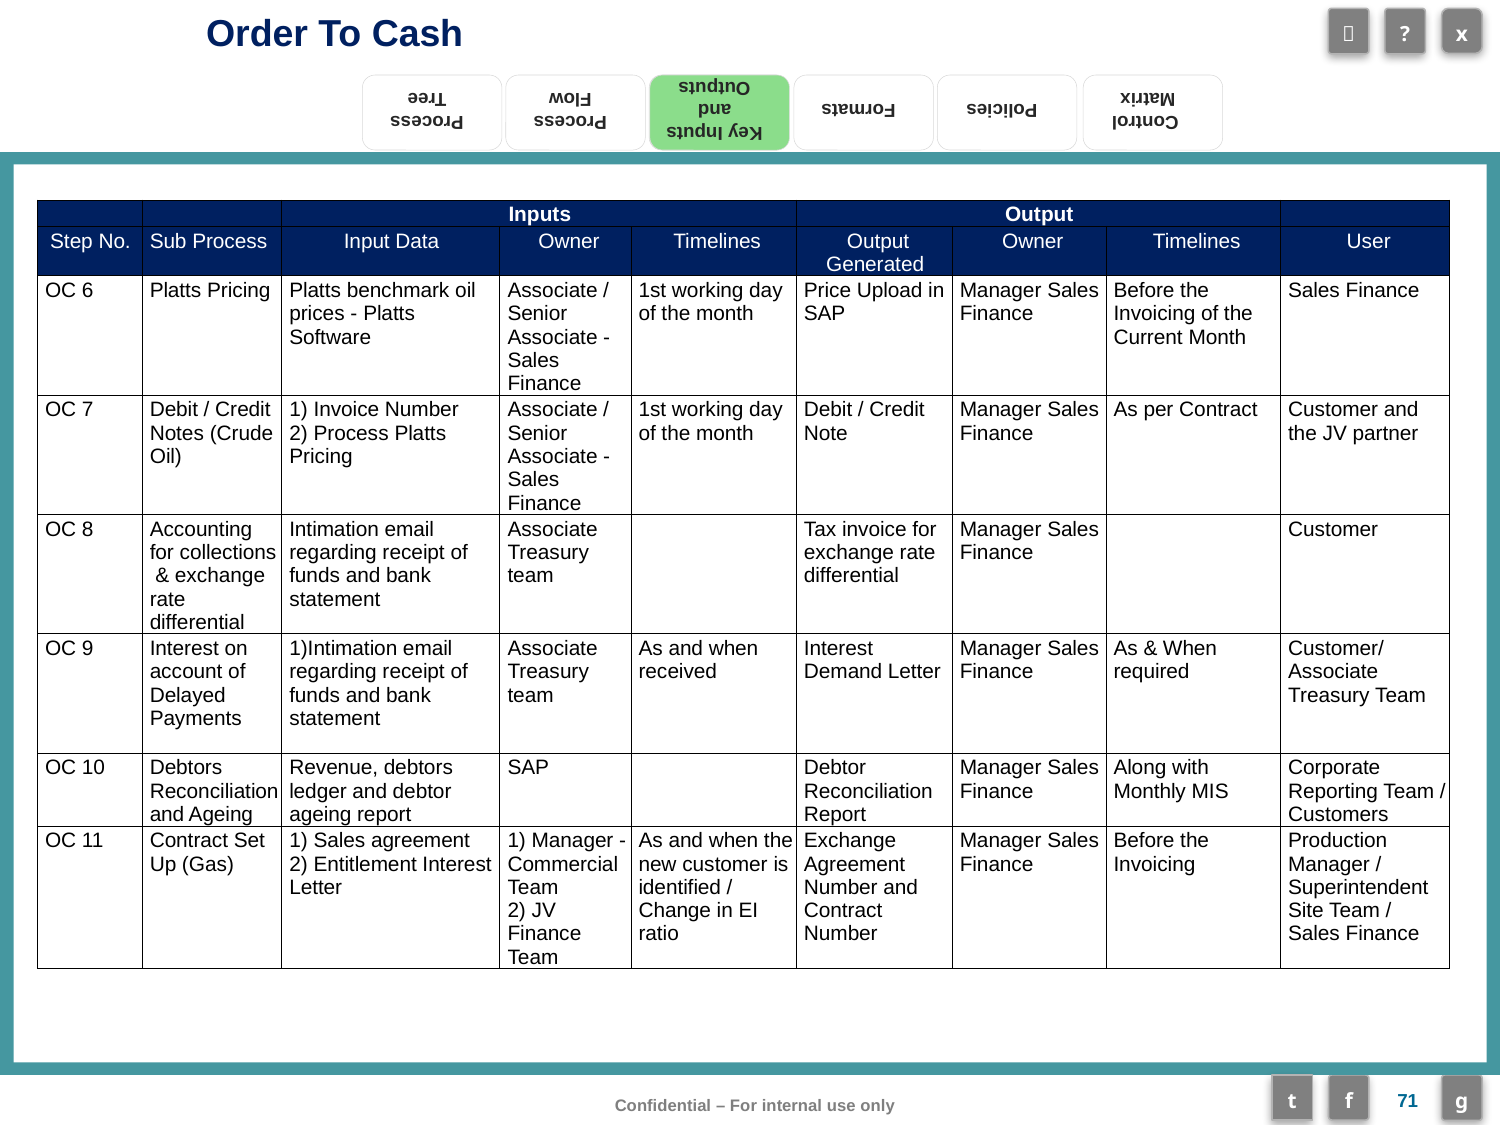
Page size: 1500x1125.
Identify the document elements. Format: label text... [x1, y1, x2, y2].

table_header Inputs [282, 201, 796, 226]
table_header [143, 201, 281, 226]
table_cell Manager Sales Finance [953, 634, 1106, 753]
table_cell Debtor Reconciliation Report [797, 754, 952, 826]
table_cell Revenue, debtors ledger and debtor ageing report [282, 754, 499, 826]
table_cell OC 8 [38, 515, 142, 633]
table_cell Manager Sales Finance [953, 754, 1106, 826]
table_cell Customer [1281, 515, 1449, 633]
table_cell Customer/ Associate Treasury Team [1281, 634, 1449, 753]
table_cell Associate / Senior Associate - Sales Finance [500, 396, 631, 514]
table_cell Step No. [38, 227, 142, 275]
table_cell Associate Treasury team [500, 634, 631, 753]
table_cell 1) Sales agreement 2) Entitlement Interest Letter [282, 827, 499, 968]
table_cell Interest on account of Delayed Payments [143, 634, 281, 753]
table_cell Contract Set Up (Gas) [143, 827, 281, 968]
table_cell OC 7 [38, 396, 142, 514]
table_cell As and when the new customer is identified / Change in EI ratio [632, 827, 796, 968]
table_cell Sub Process [143, 227, 281, 275]
table_cell SAP [500, 754, 631, 826]
table_cell Production Manager / Superintendent Site Team / Sales Finance [1281, 827, 1449, 968]
table_cell Manager Sales Finance [953, 276, 1106, 395]
text_box Key Inputs and Outputs [648, 74, 791, 152]
table_cell Sales Finance [1281, 276, 1449, 395]
table_cell [1107, 515, 1280, 633]
table_cell As & When required [1107, 634, 1280, 753]
table_cell 1st working day of the month [632, 276, 796, 395]
table_cell Timelines [632, 227, 796, 275]
table_cell Manager Sales Finance [953, 396, 1106, 514]
table_cell Debit / Credit Note [797, 396, 952, 514]
table_cell 1st working day of the month [632, 396, 796, 514]
table_cell Associate Treasury team [500, 515, 631, 633]
table_cell OC 11 [38, 827, 142, 968]
table_cell Tax invoice for exchange rate differential [797, 515, 952, 633]
table_cell Along with Monthly MIS [1107, 754, 1280, 826]
table_cell OC 10 [38, 754, 142, 826]
table_cell OC 6 [38, 276, 142, 395]
table_cell 1)Intimation email regarding receipt of funds and bank statement [282, 634, 499, 753]
text_box 71 [1387, 1074, 1429, 1120]
table_header Output [797, 201, 1280, 226]
table_cell Intimation email regarding receipt of funds and bank statement [282, 515, 499, 633]
table_cell Debtors Reconciliation and Ageing [143, 754, 281, 826]
table_cell Manager Sales Finance [953, 827, 1106, 968]
table_cell Associate / Senior Associate - Sales Finance [500, 276, 631, 395]
table_header [38, 201, 142, 226]
table_cell 1) Invoice Number 2) Process Platts Pricing [282, 396, 499, 514]
table_cell Accounting for collections & exchange rate differential [143, 515, 281, 633]
table_cell Timelines [1107, 227, 1280, 275]
table_cell Input Data [282, 227, 499, 275]
table_cell Before the Invoicing [1107, 827, 1280, 968]
table_cell Output Generated [797, 227, 952, 275]
table_cell Owner [500, 227, 631, 275]
table_cell Exchange Agreement Number and Contract Number [797, 827, 952, 968]
table_cell 1) Manager - Commercial Team 2) JV Finance Team [500, 827, 631, 968]
table_cell Platts benchmark oil prices - Platts Software [282, 276, 499, 395]
table_cell Price Upload in SAP [797, 276, 952, 395]
table_cell Platts Pricing [143, 276, 281, 395]
table_cell Customer and the JV partner [1281, 396, 1449, 514]
table_cell Before the Invoicing of the Current Month [1107, 276, 1280, 395]
table_cell Owner [953, 227, 1106, 275]
table_cell As per Contract [1107, 396, 1280, 514]
table_cell OC 9 [38, 634, 142, 753]
table_cell [632, 754, 796, 826]
table_cell User [1281, 227, 1449, 275]
table_cell Debit / Credit Notes (Crude Oil) [143, 396, 281, 514]
table_cell Corporate Reporting Team / Customers [1281, 754, 1449, 826]
table_cell As and when received [632, 634, 796, 753]
table_cell Manager Sales Finance [953, 515, 1106, 633]
table_cell Interest Demand Letter [797, 634, 952, 753]
table_cell [632, 515, 796, 633]
table_header [1281, 201, 1449, 226]
